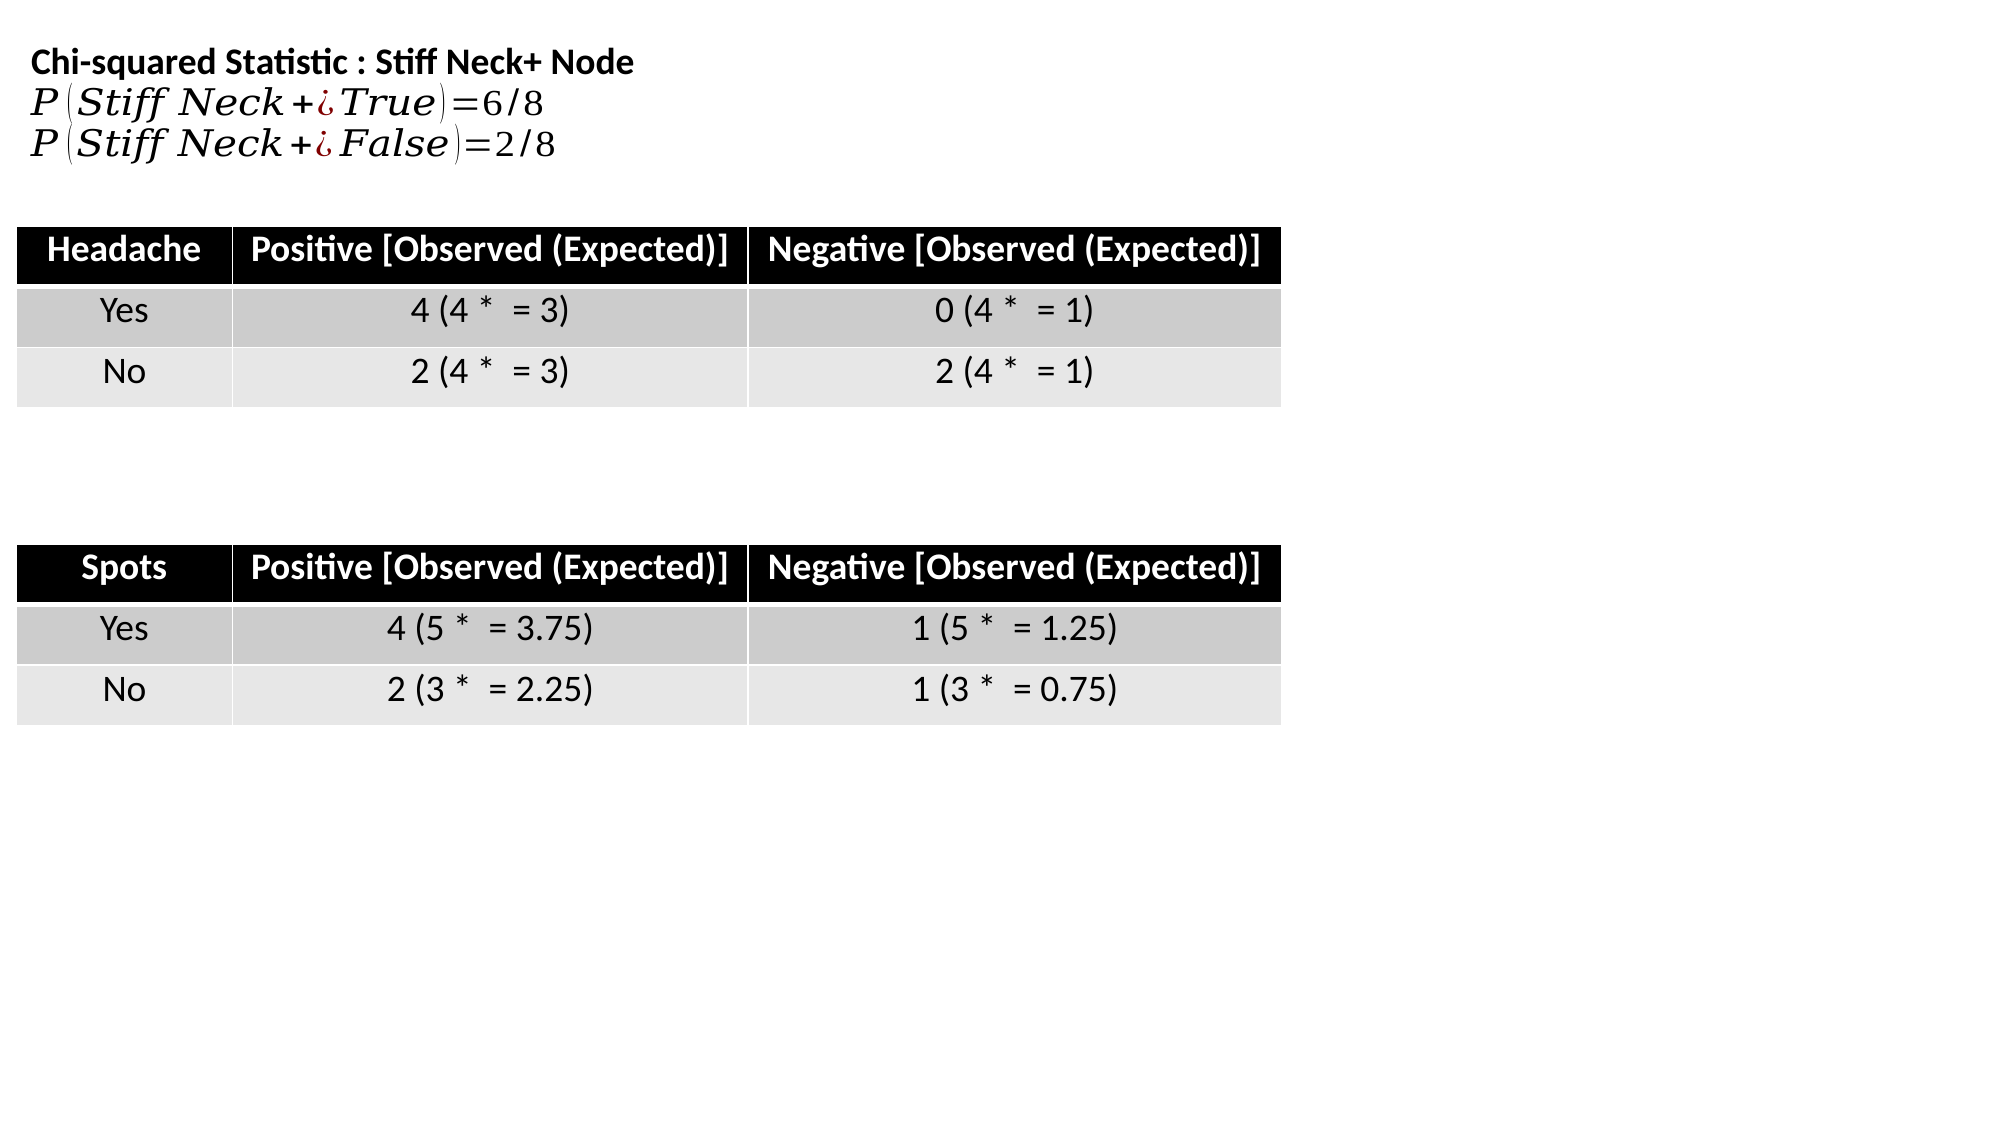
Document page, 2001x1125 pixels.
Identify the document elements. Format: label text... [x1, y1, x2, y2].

text_box Chi-squared Statistic : Stiff Neck+ Node [16, 29, 1165, 90]
